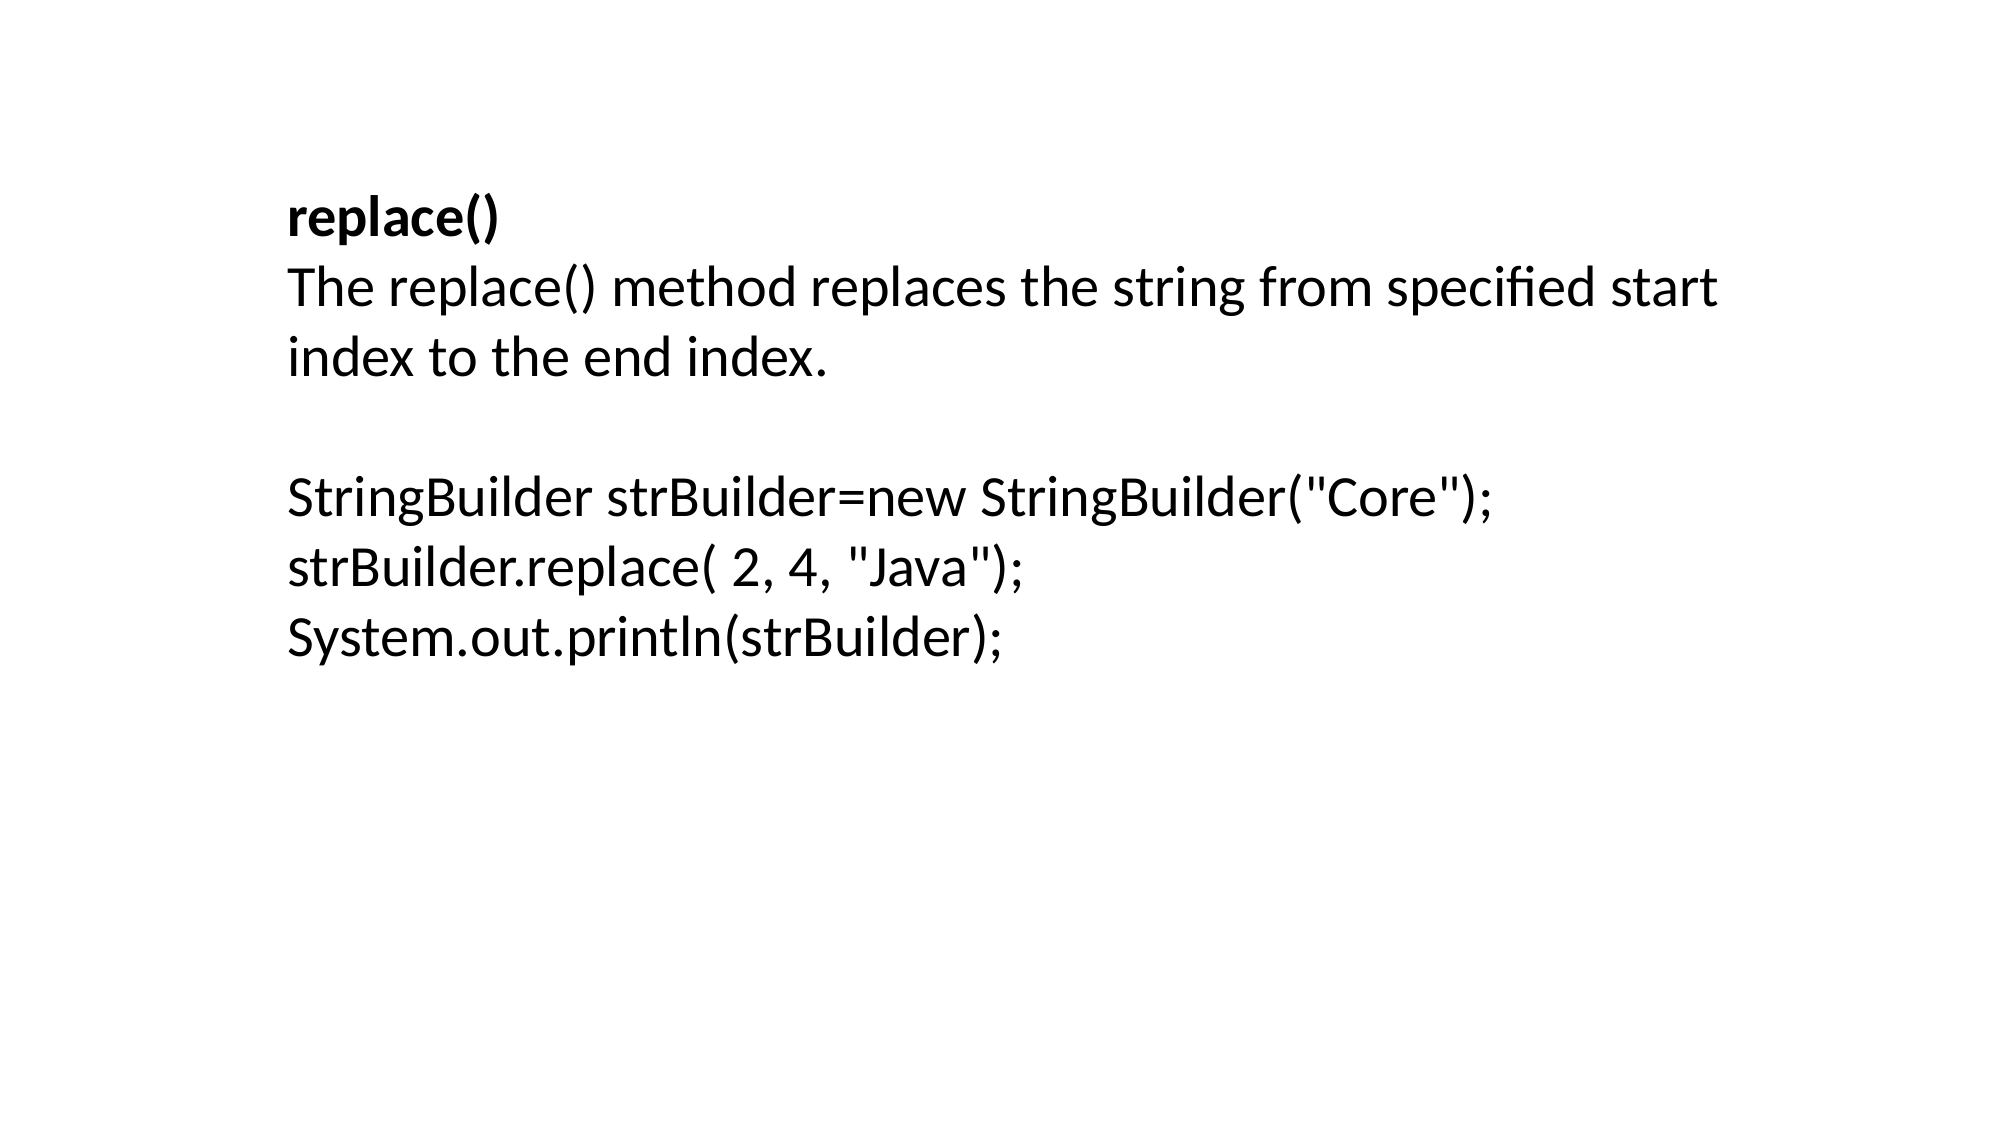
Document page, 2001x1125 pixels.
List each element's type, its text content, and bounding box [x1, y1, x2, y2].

text_box replace() The replace() method replaces the string from specified start index to the end index. StringBuilder strBuilder=new StringBuilder("Core"); strBuilder.replace( 2, 4, "Java"); System.out.println(strBuilder); [272, 170, 1783, 676]
